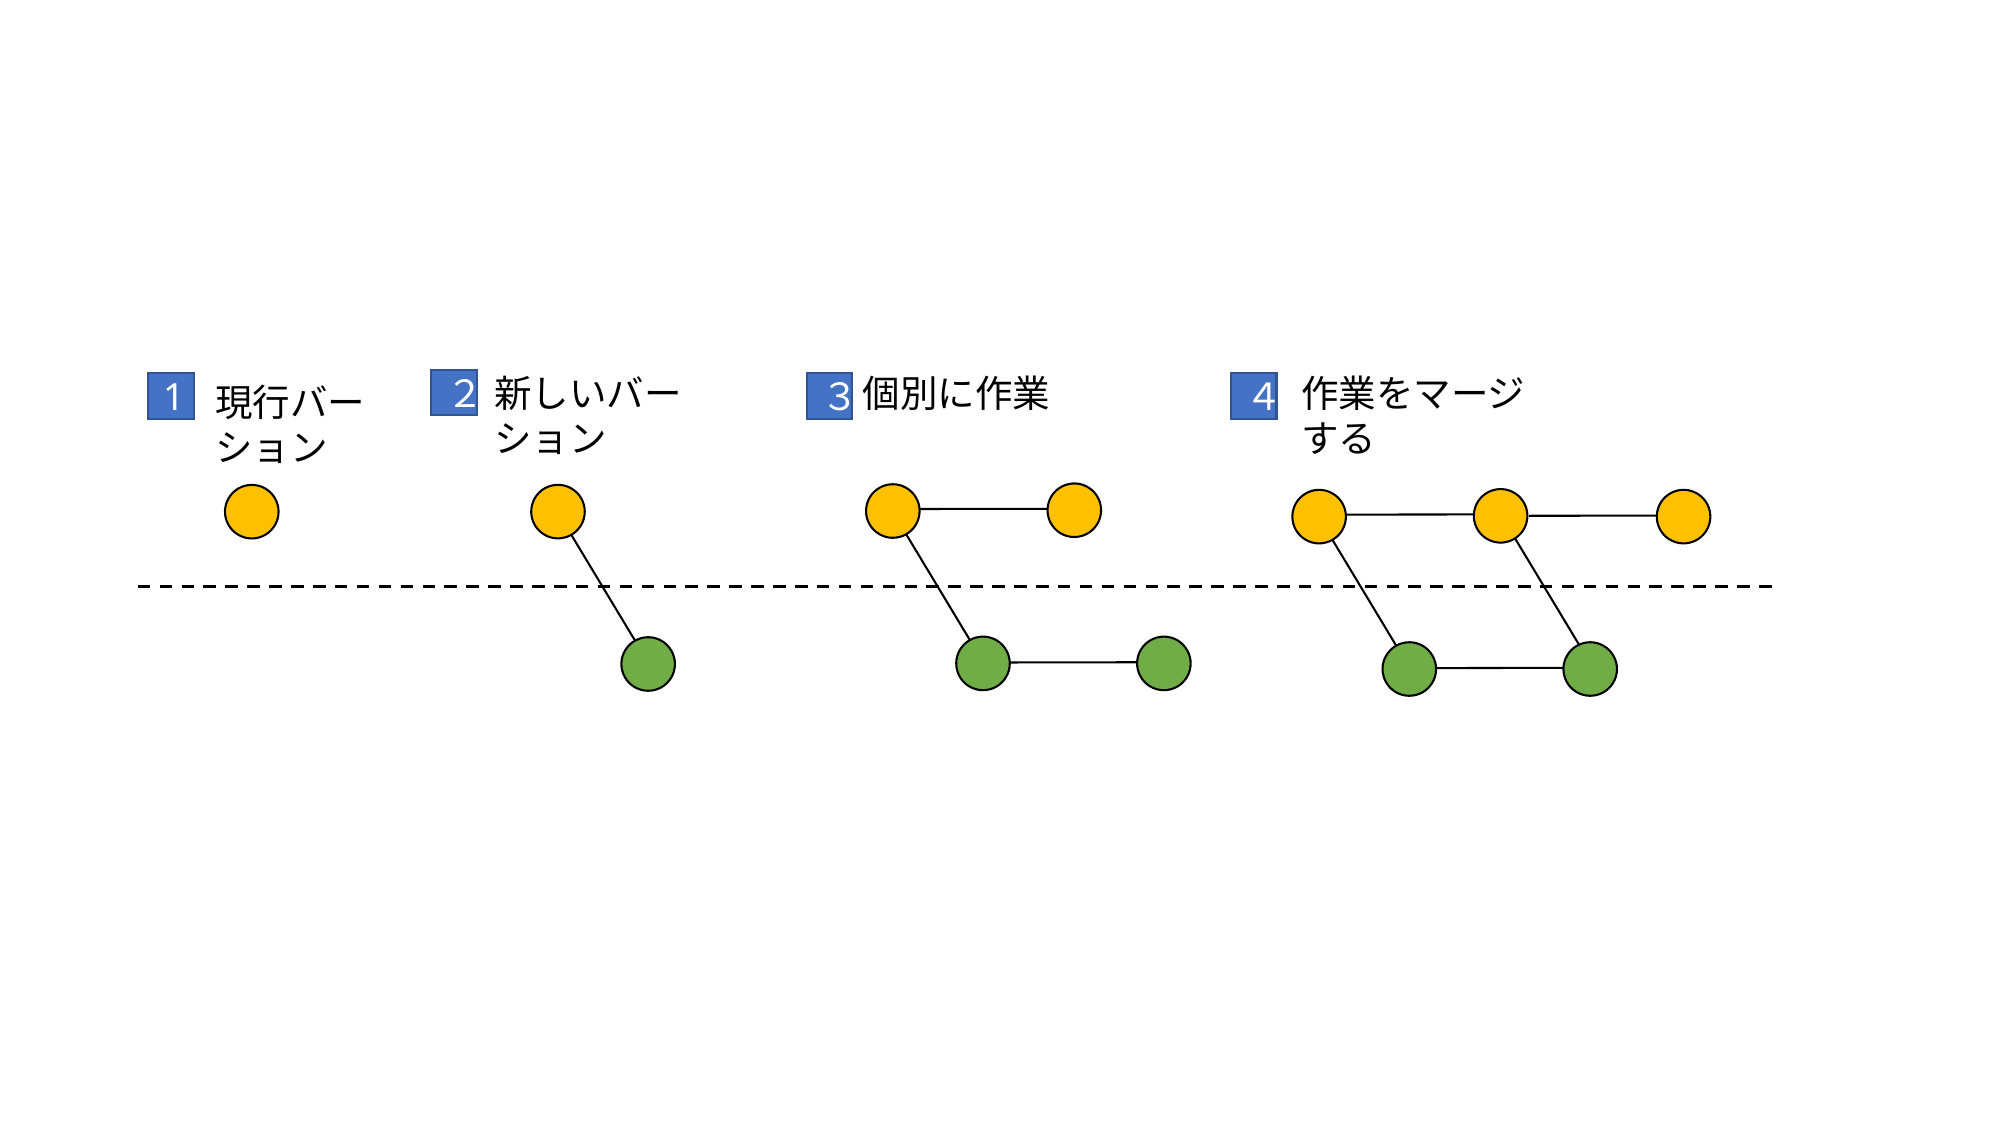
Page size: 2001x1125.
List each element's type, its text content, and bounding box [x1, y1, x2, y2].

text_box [906, 534, 970, 641]
text_box [1046, 482, 1103, 539]
text_box [620, 636, 676, 692]
text_box [1562, 641, 1619, 697]
text_box 1 [147, 372, 195, 420]
text_box ２ [430, 369, 478, 416]
text_box 新しいバーション [479, 362, 769, 467]
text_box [1515, 538, 1579, 645]
text_box 作業をマージする [1286, 362, 1576, 467]
text_box ４ [1230, 372, 1278, 420]
text_box ３ [806, 372, 847, 420]
text_box [223, 483, 280, 540]
text_box 現行バーション [200, 371, 392, 476]
text_box [1472, 488, 1529, 544]
text_box [955, 635, 1011, 692]
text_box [571, 534, 636, 641]
text_box 個別に作業 [847, 362, 1137, 422]
text_box [865, 483, 921, 539]
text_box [1332, 539, 1397, 646]
text_box [530, 483, 586, 540]
text_box [1381, 641, 1438, 697]
text_box [1655, 488, 1712, 545]
text_box [1136, 635, 1192, 692]
text_box [1291, 488, 1347, 545]
